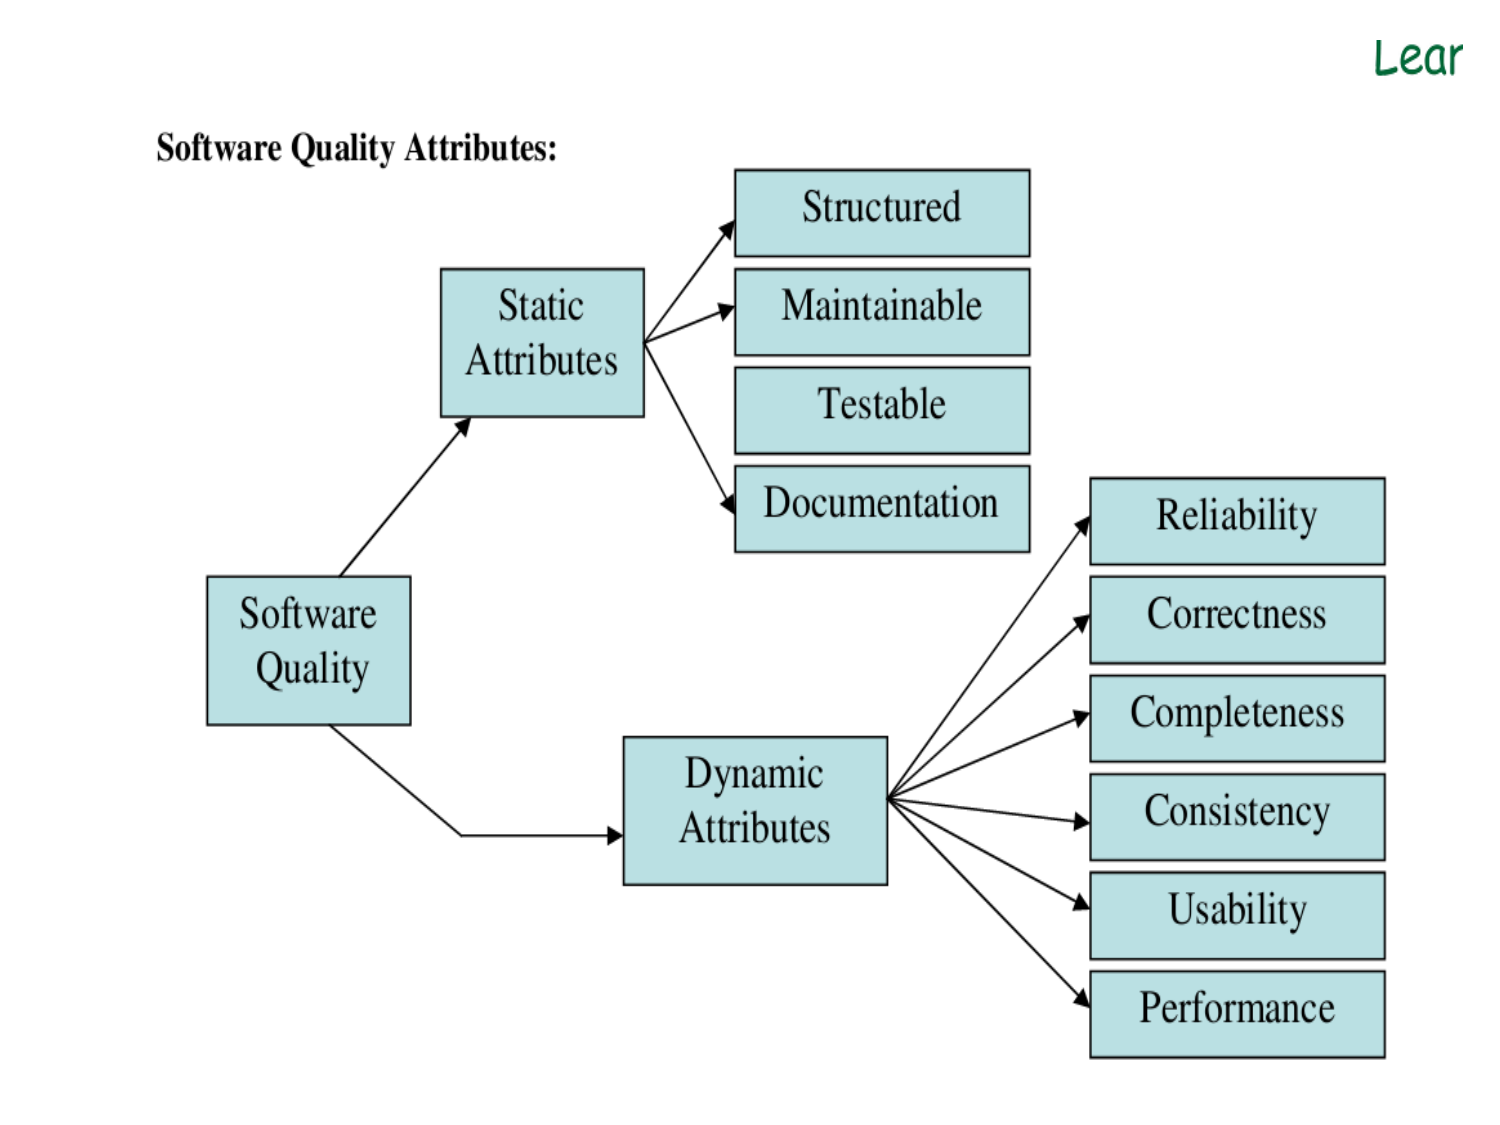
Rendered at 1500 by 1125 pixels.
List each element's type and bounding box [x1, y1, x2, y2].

picture [37, 40, 1463, 1085]
